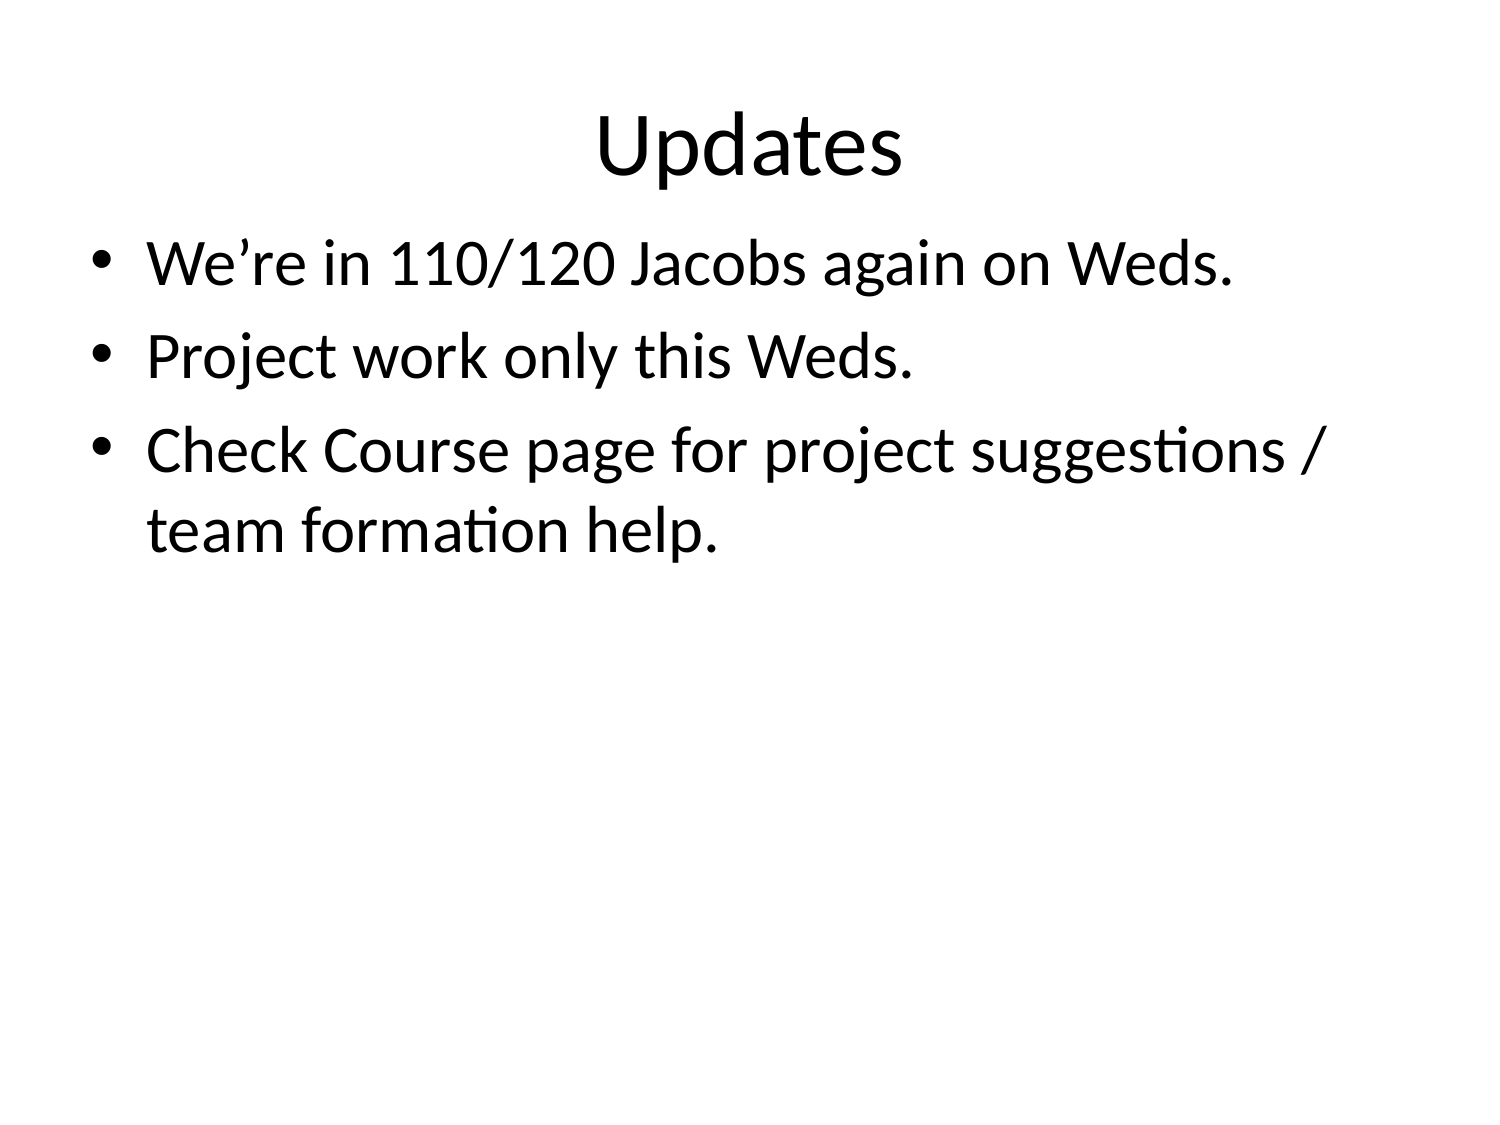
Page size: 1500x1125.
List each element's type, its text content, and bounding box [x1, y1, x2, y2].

list We’re in 110/120 Jacobs again on Weds. Project work only this Weds. Check Course page for project suggestions / team formation help. [75, 211, 1425, 1014]
title Updates [75, 45, 1425, 211]
